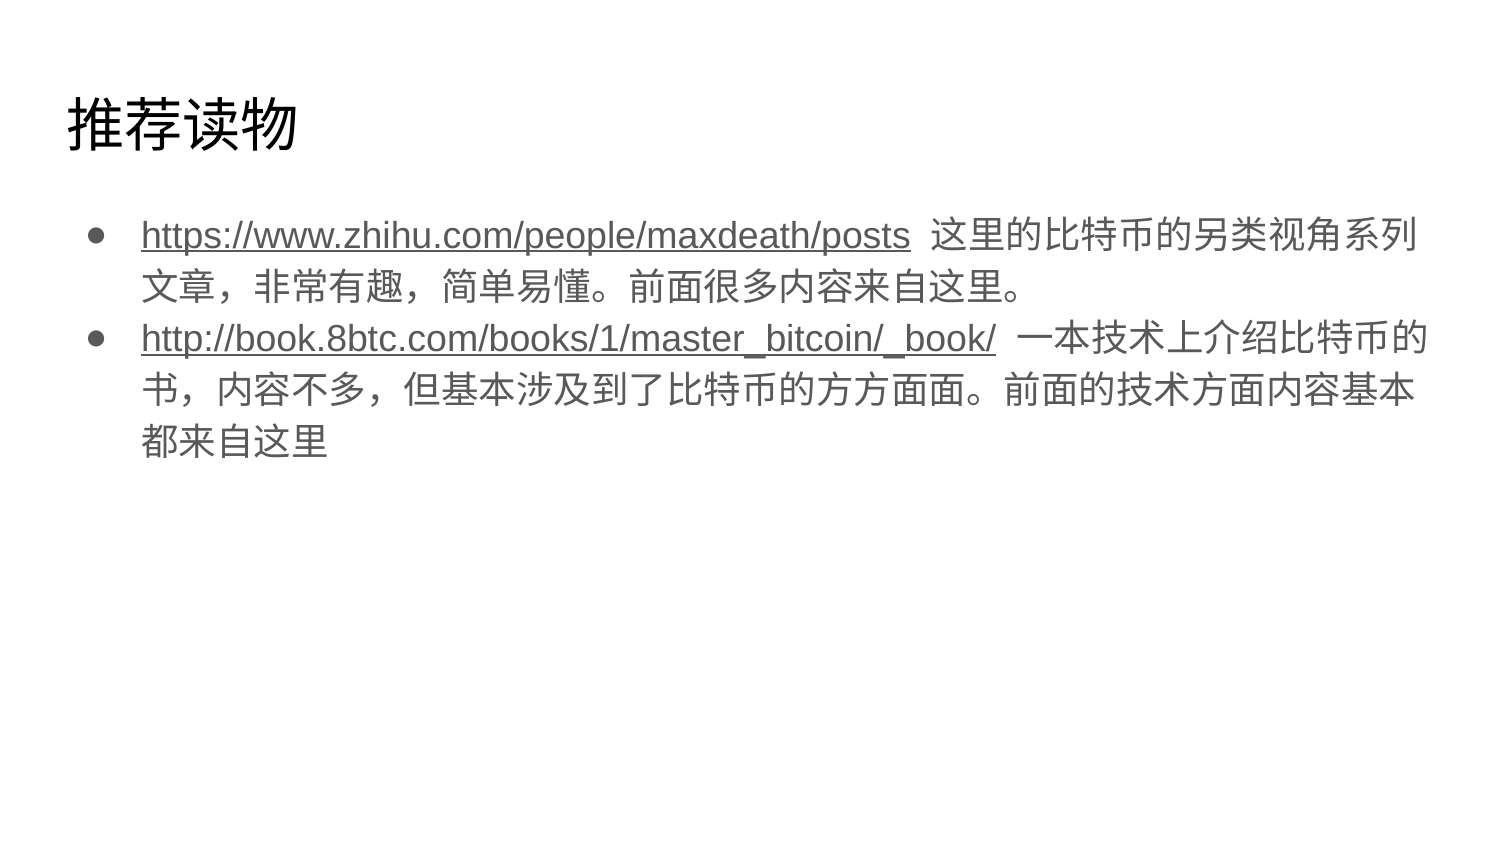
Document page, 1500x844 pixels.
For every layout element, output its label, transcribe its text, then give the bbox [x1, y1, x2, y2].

title 推荐读物 [51, 72, 1449, 167]
list https://www.zhihu.com/people/maxdeath/posts 这里的比特币的另类视角系列文章，非常有趣，简单易懂。前面很多内容来自这里。 http://book.8btc.com/books/1/master_bitcoin/_book/ 一本技术上介绍比特币的书，内容不多，但基本涉及到了比特币的方方面面。前面的技术方面内容基本都来自这里 [51, 189, 1449, 750]
